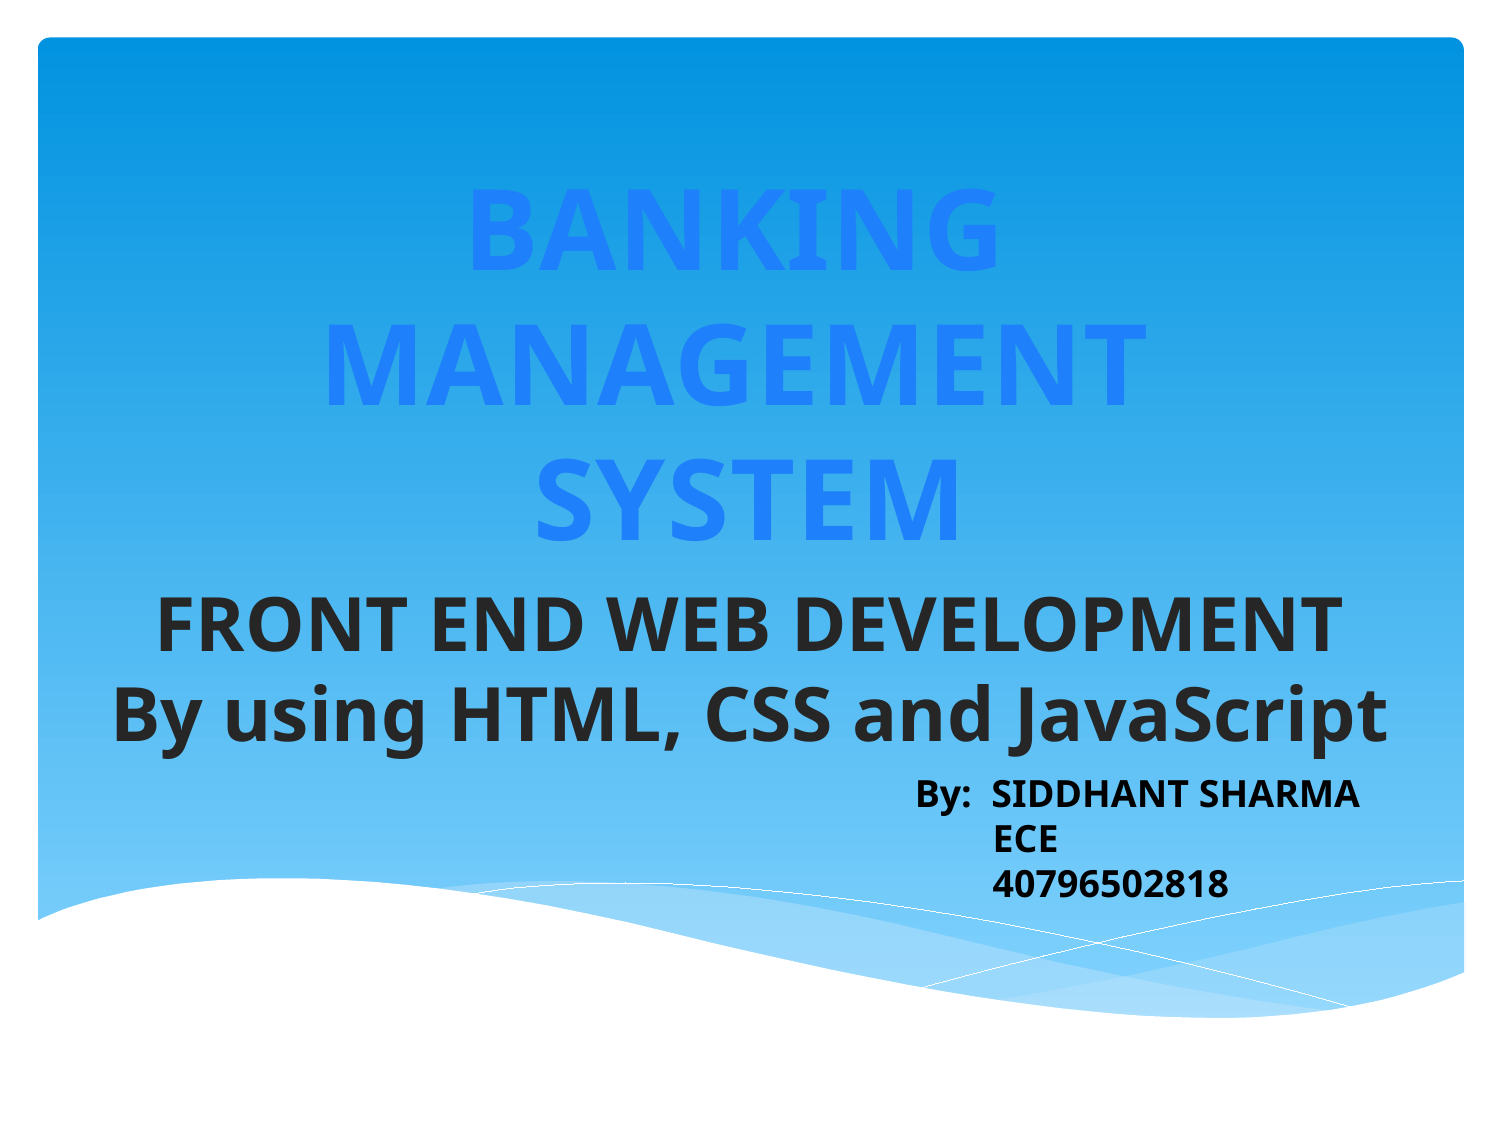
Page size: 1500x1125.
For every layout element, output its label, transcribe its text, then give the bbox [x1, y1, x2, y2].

text_box BANKING MANAGEMENT SYSTEM [174, 150, 1325, 568]
text_box FRONT END WEB DEVELOPMENT By using HTML, CSS and JavaScript [95, 568, 1405, 764]
text_box By: SIDDHANT SHARMA ECE 40796502818 [899, 762, 1438, 913]
